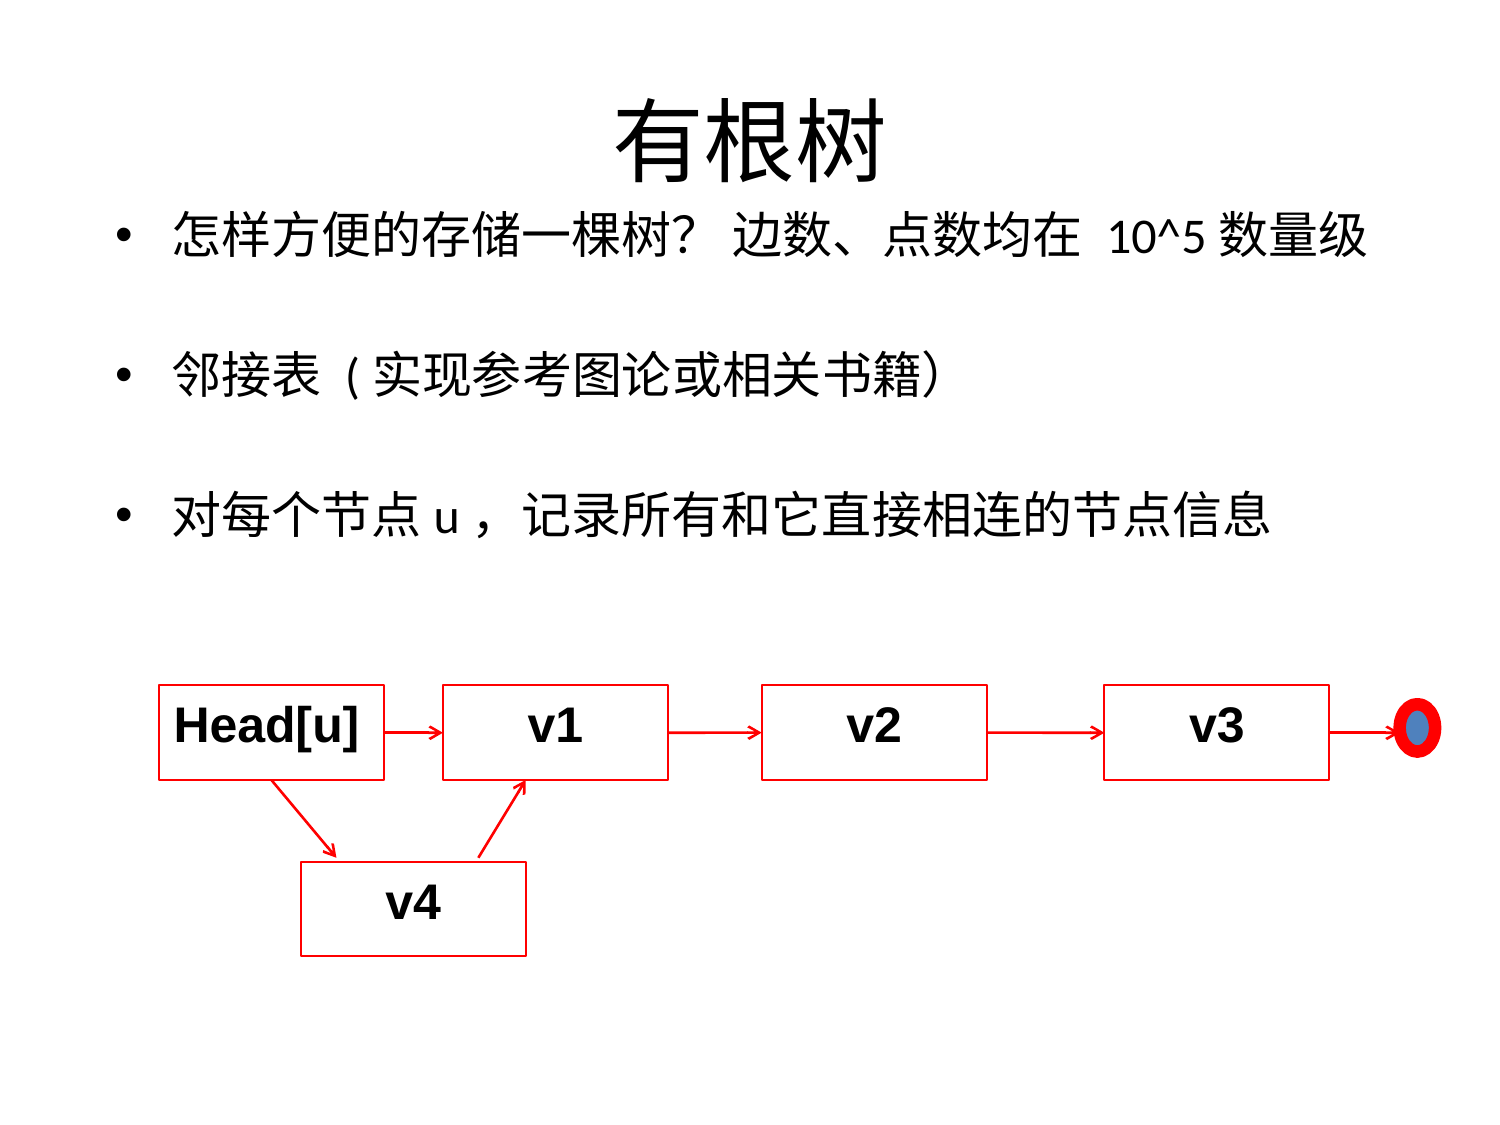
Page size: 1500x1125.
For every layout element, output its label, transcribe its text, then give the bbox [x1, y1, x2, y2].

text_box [478, 779, 527, 859]
text_box v3 [1104, 685, 1330, 780]
text_box v1 [442, 685, 668, 780]
title 有根树 [75, 45, 1425, 233]
text_box [1399, 704, 1436, 752]
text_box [271, 779, 337, 859]
list 怎样方便的存储一棵树？ 边数、点数均在 10^5数量级 邻接表 (实现参考图论或相关书籍） 对每个节点u，记录所有和它直接相连的节点信息 [100, 196, 1482, 1010]
text_box Head[u] [158, 685, 384, 780]
text_box v4 [300, 862, 526, 957]
text_box v2 [761, 685, 987, 780]
